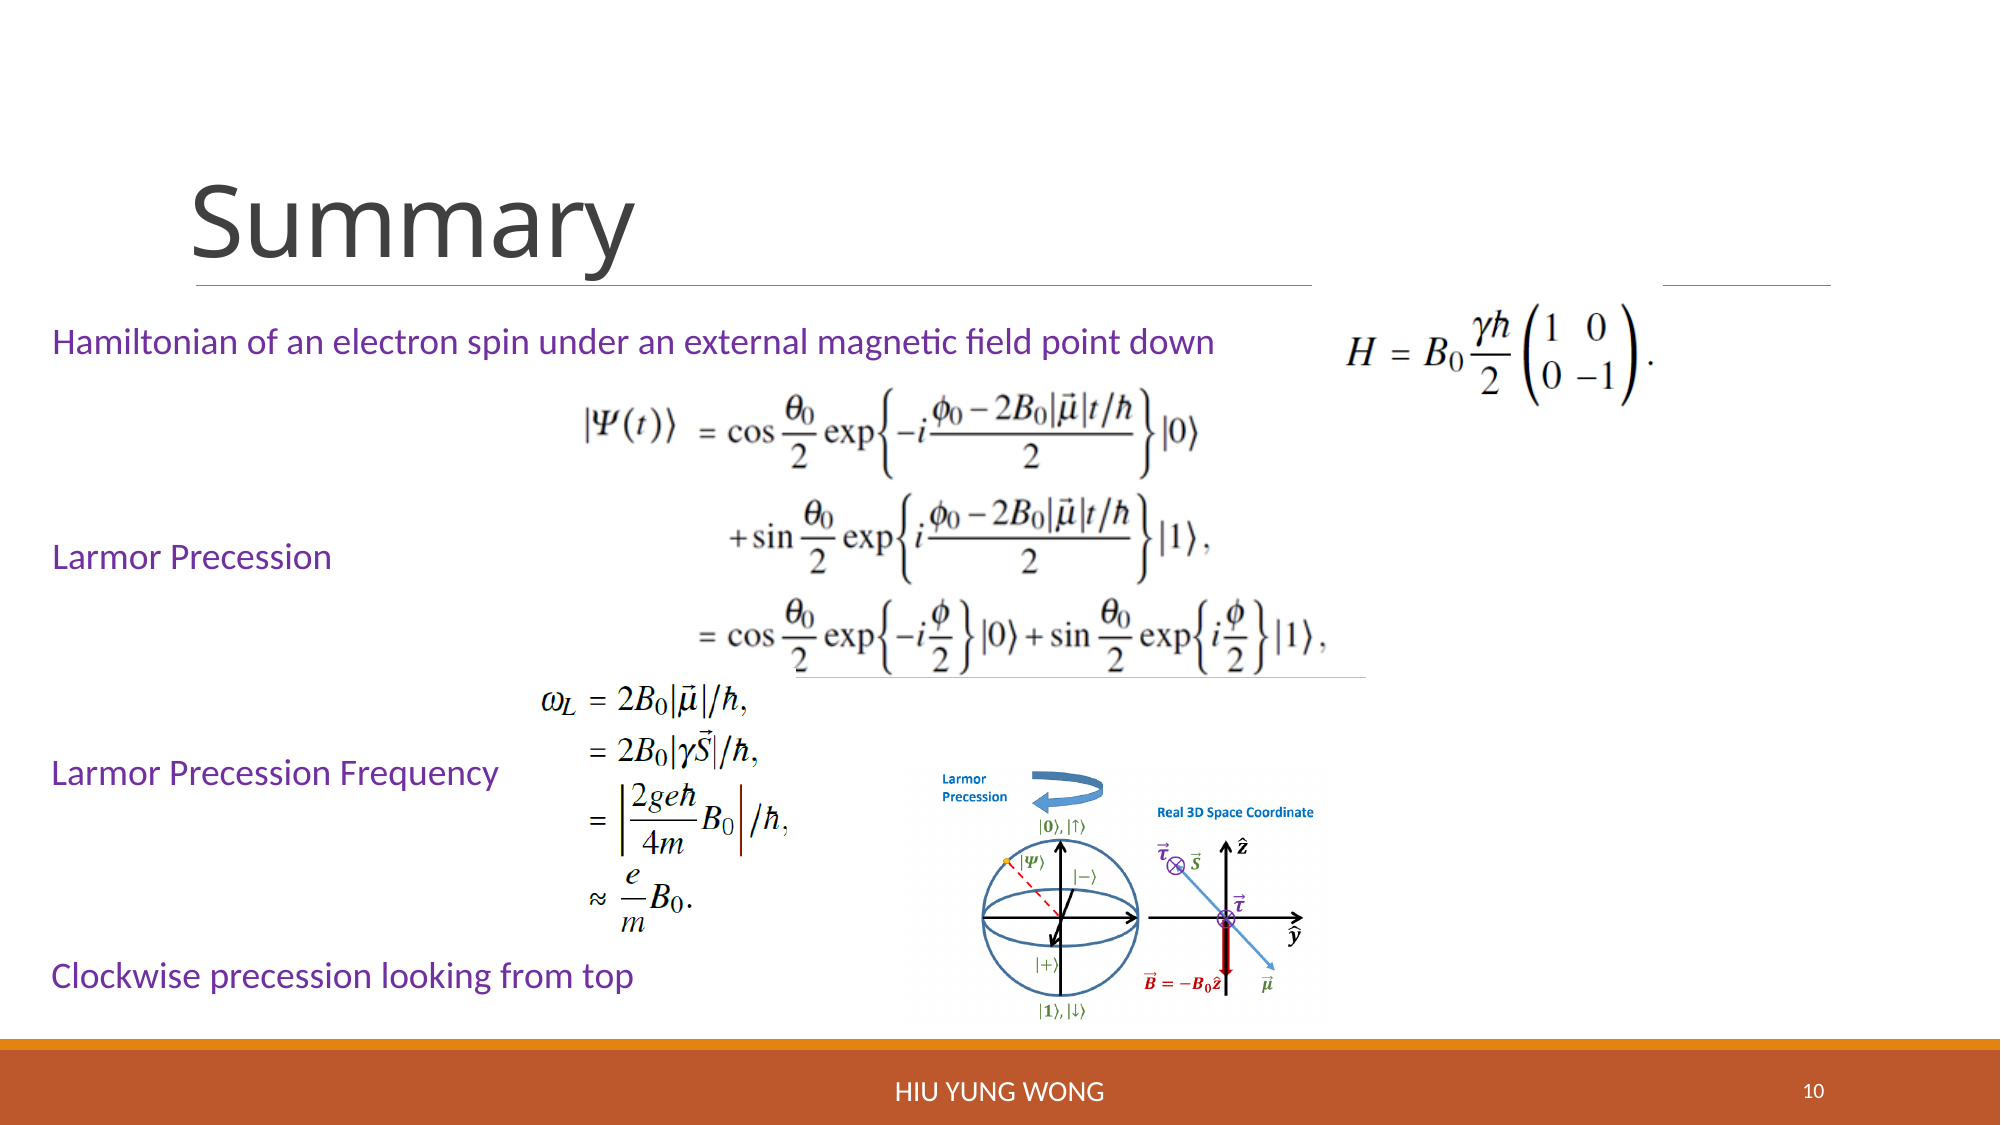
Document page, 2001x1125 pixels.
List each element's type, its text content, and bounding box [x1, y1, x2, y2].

picture [499, 264, 1663, 944]
text_box Larmor Precession Frequency [36, 740, 496, 801]
title Summary [174, 47, 1825, 286]
picture [899, 764, 1334, 1026]
text_box Clockwise precession looking from top [36, 943, 750, 1004]
slide_number 10 [1624, 1059, 1840, 1120]
text_box Hamiltonian of an electron spin under an external magnetic field point down [37, 309, 1258, 370]
text_box Larmor Precession [37, 524, 413, 585]
footer Hiu Yung Wong [604, 1059, 1396, 1120]
